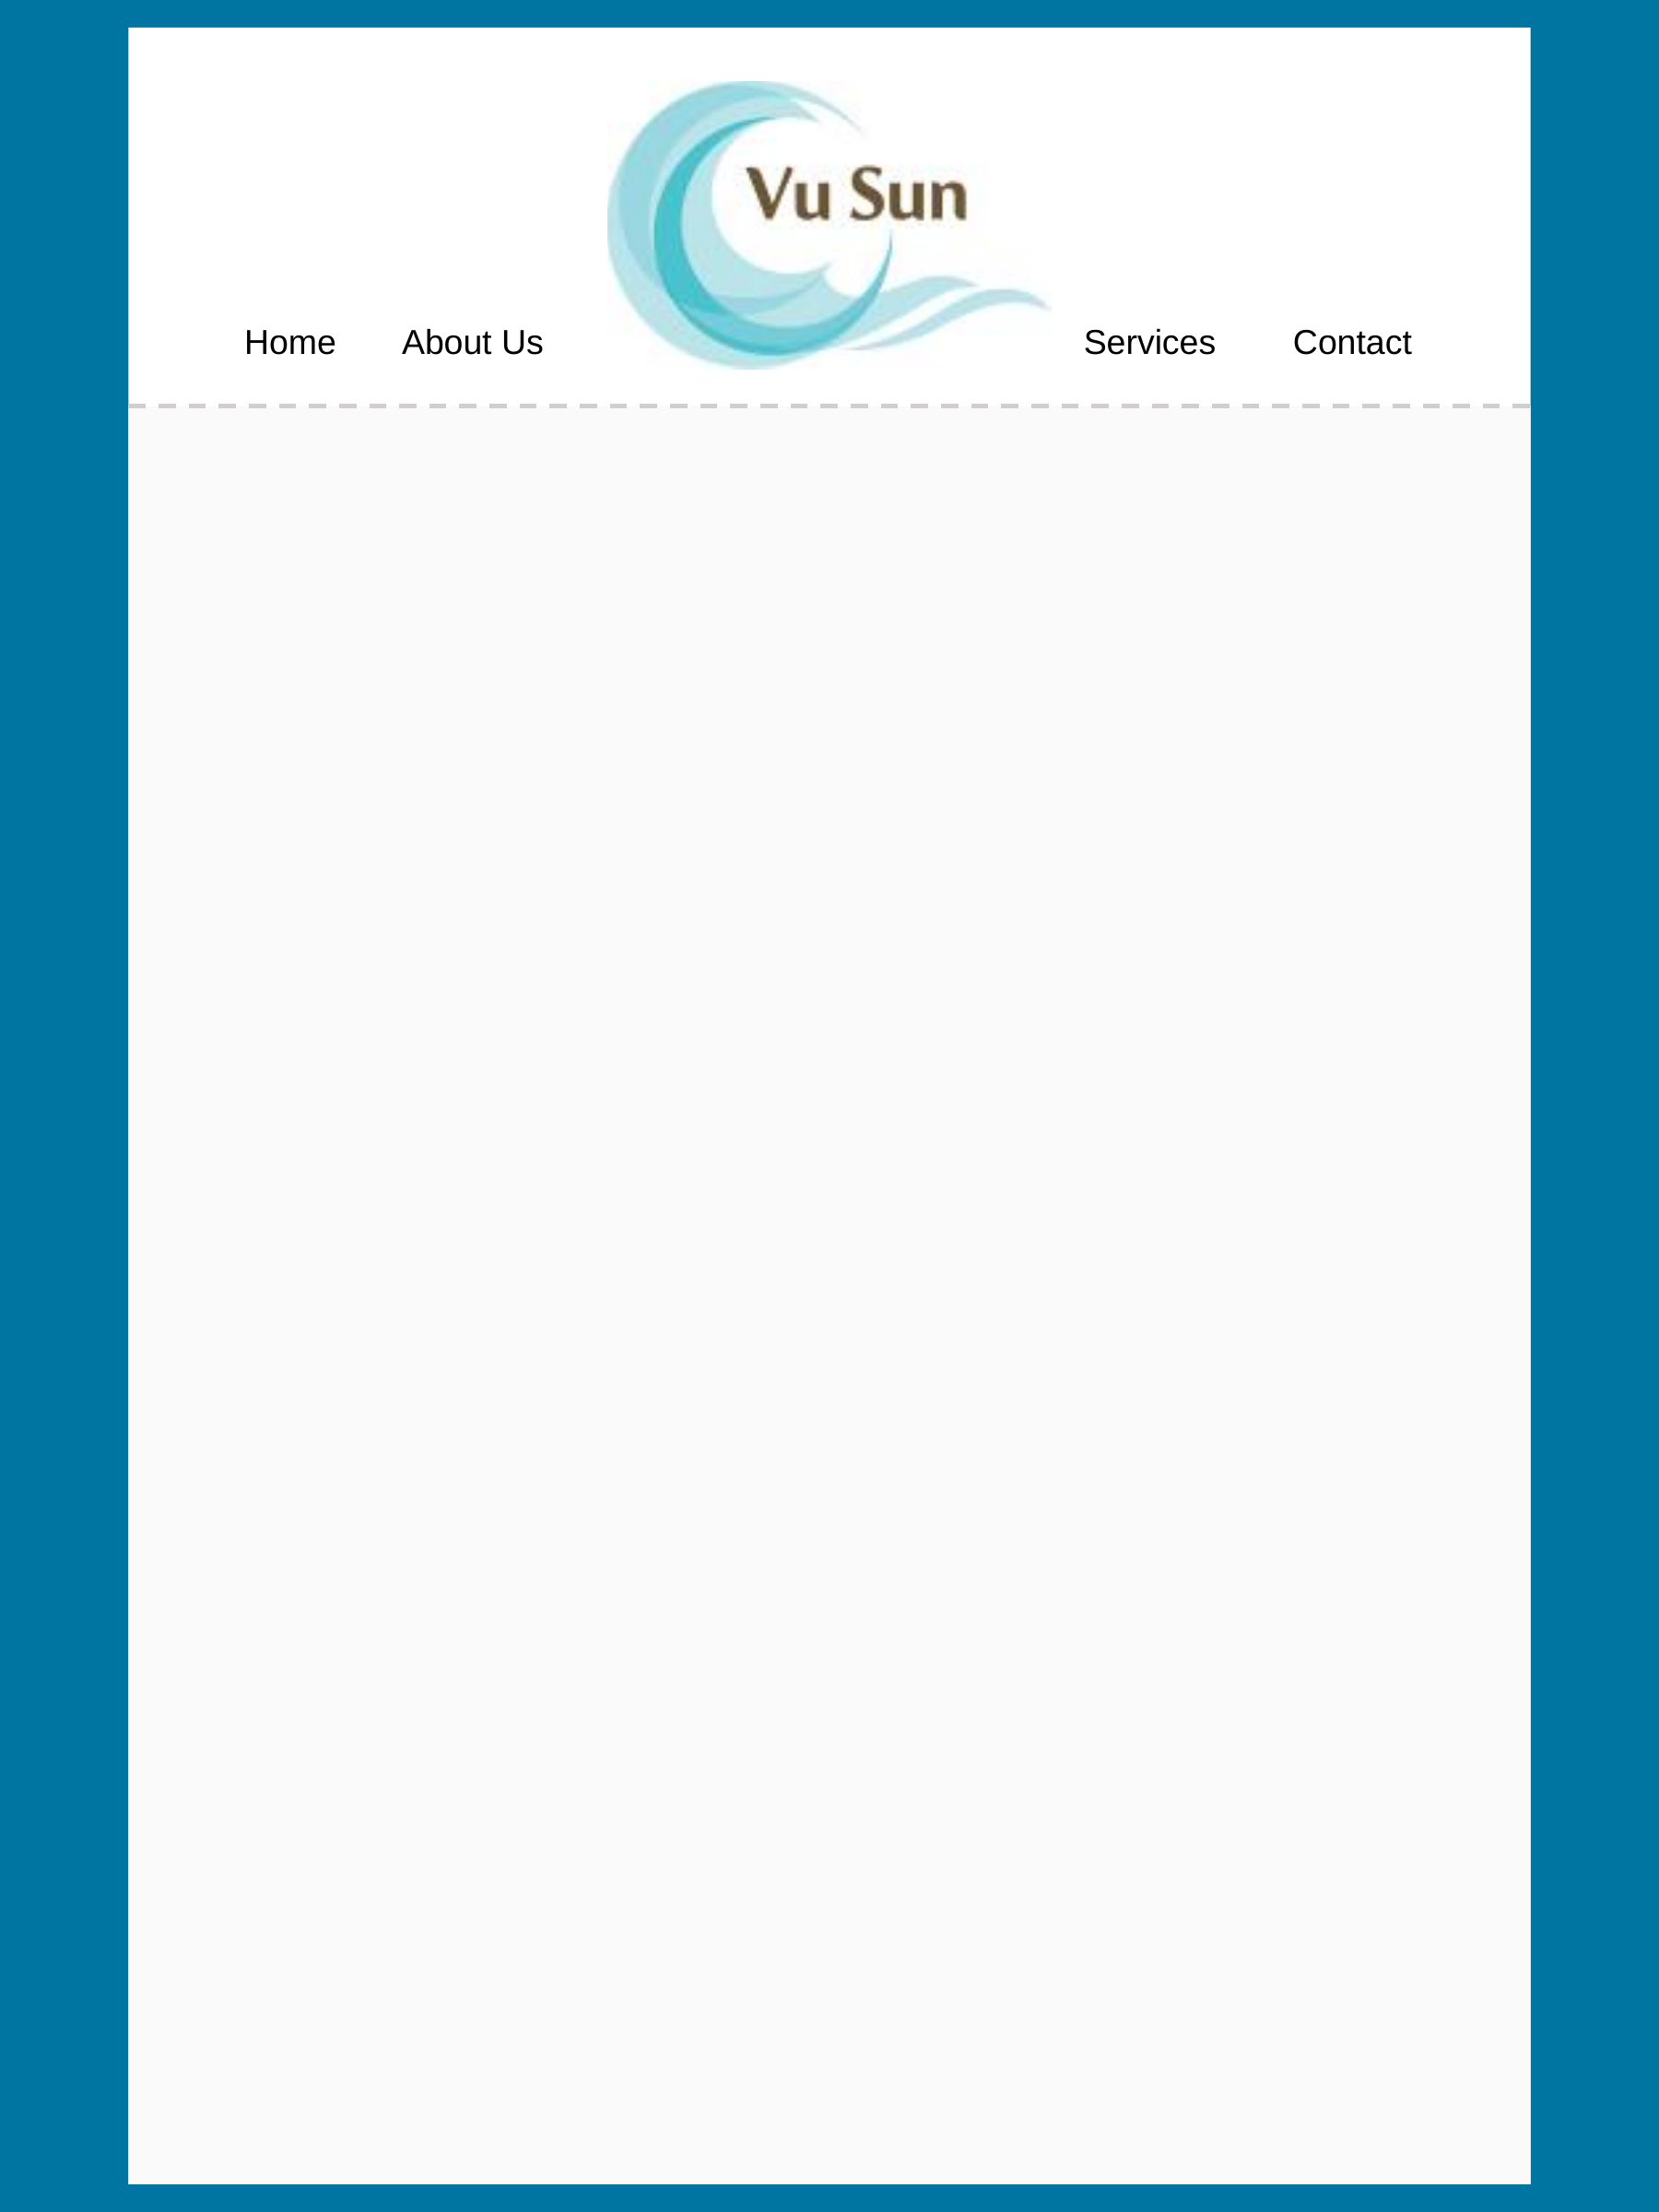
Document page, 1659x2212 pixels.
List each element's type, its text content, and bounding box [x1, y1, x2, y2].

text_box [0, 0, 1659, 2212]
text_box Home About Us Services Contact [1052, 312, 1475, 369]
text_box [127, 406, 1532, 2185]
text_box Home About Us Services Contact [184, 312, 607, 369]
text_box [128, 27, 1531, 406]
picture [607, 81, 1052, 370]
